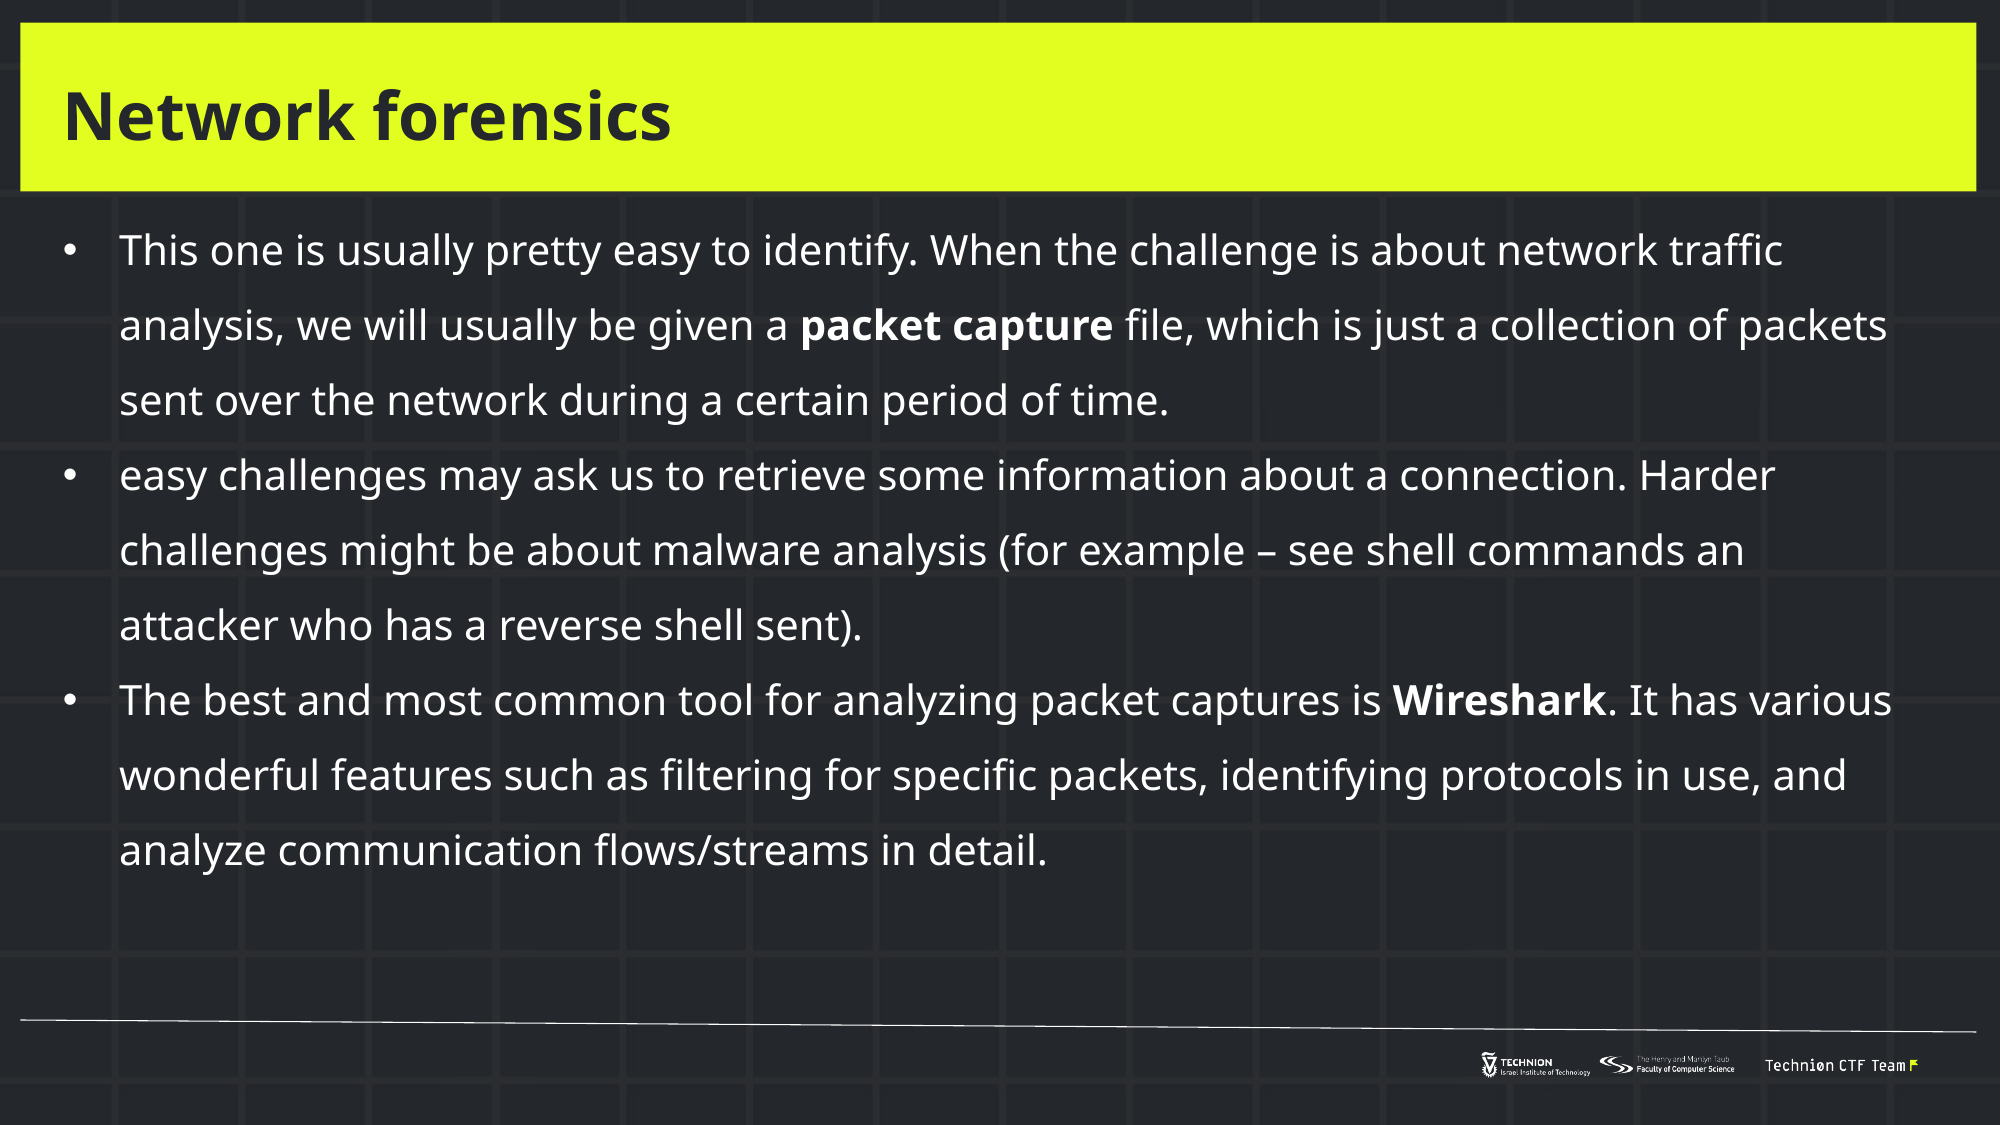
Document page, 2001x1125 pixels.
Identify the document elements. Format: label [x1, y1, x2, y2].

text_box [20, 1019, 1977, 1032]
picture [0, 0, 2000, 1125]
